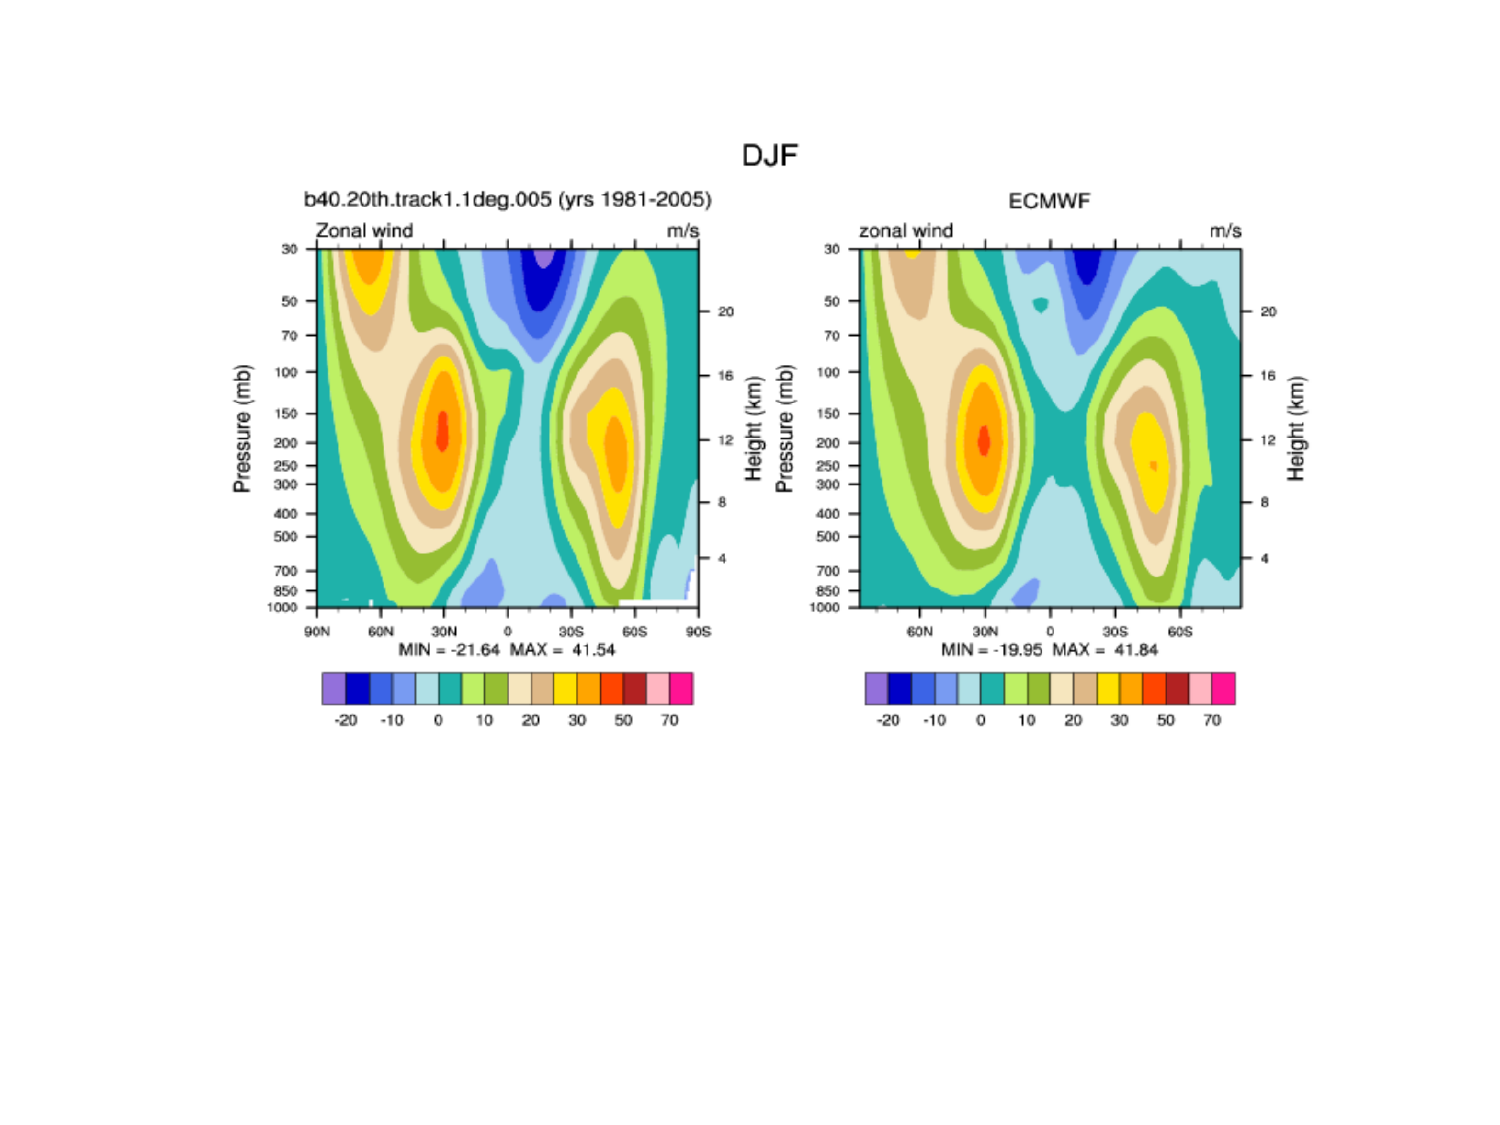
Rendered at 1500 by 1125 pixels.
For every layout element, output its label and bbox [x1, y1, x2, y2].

picture [224, 137, 1315, 738]
